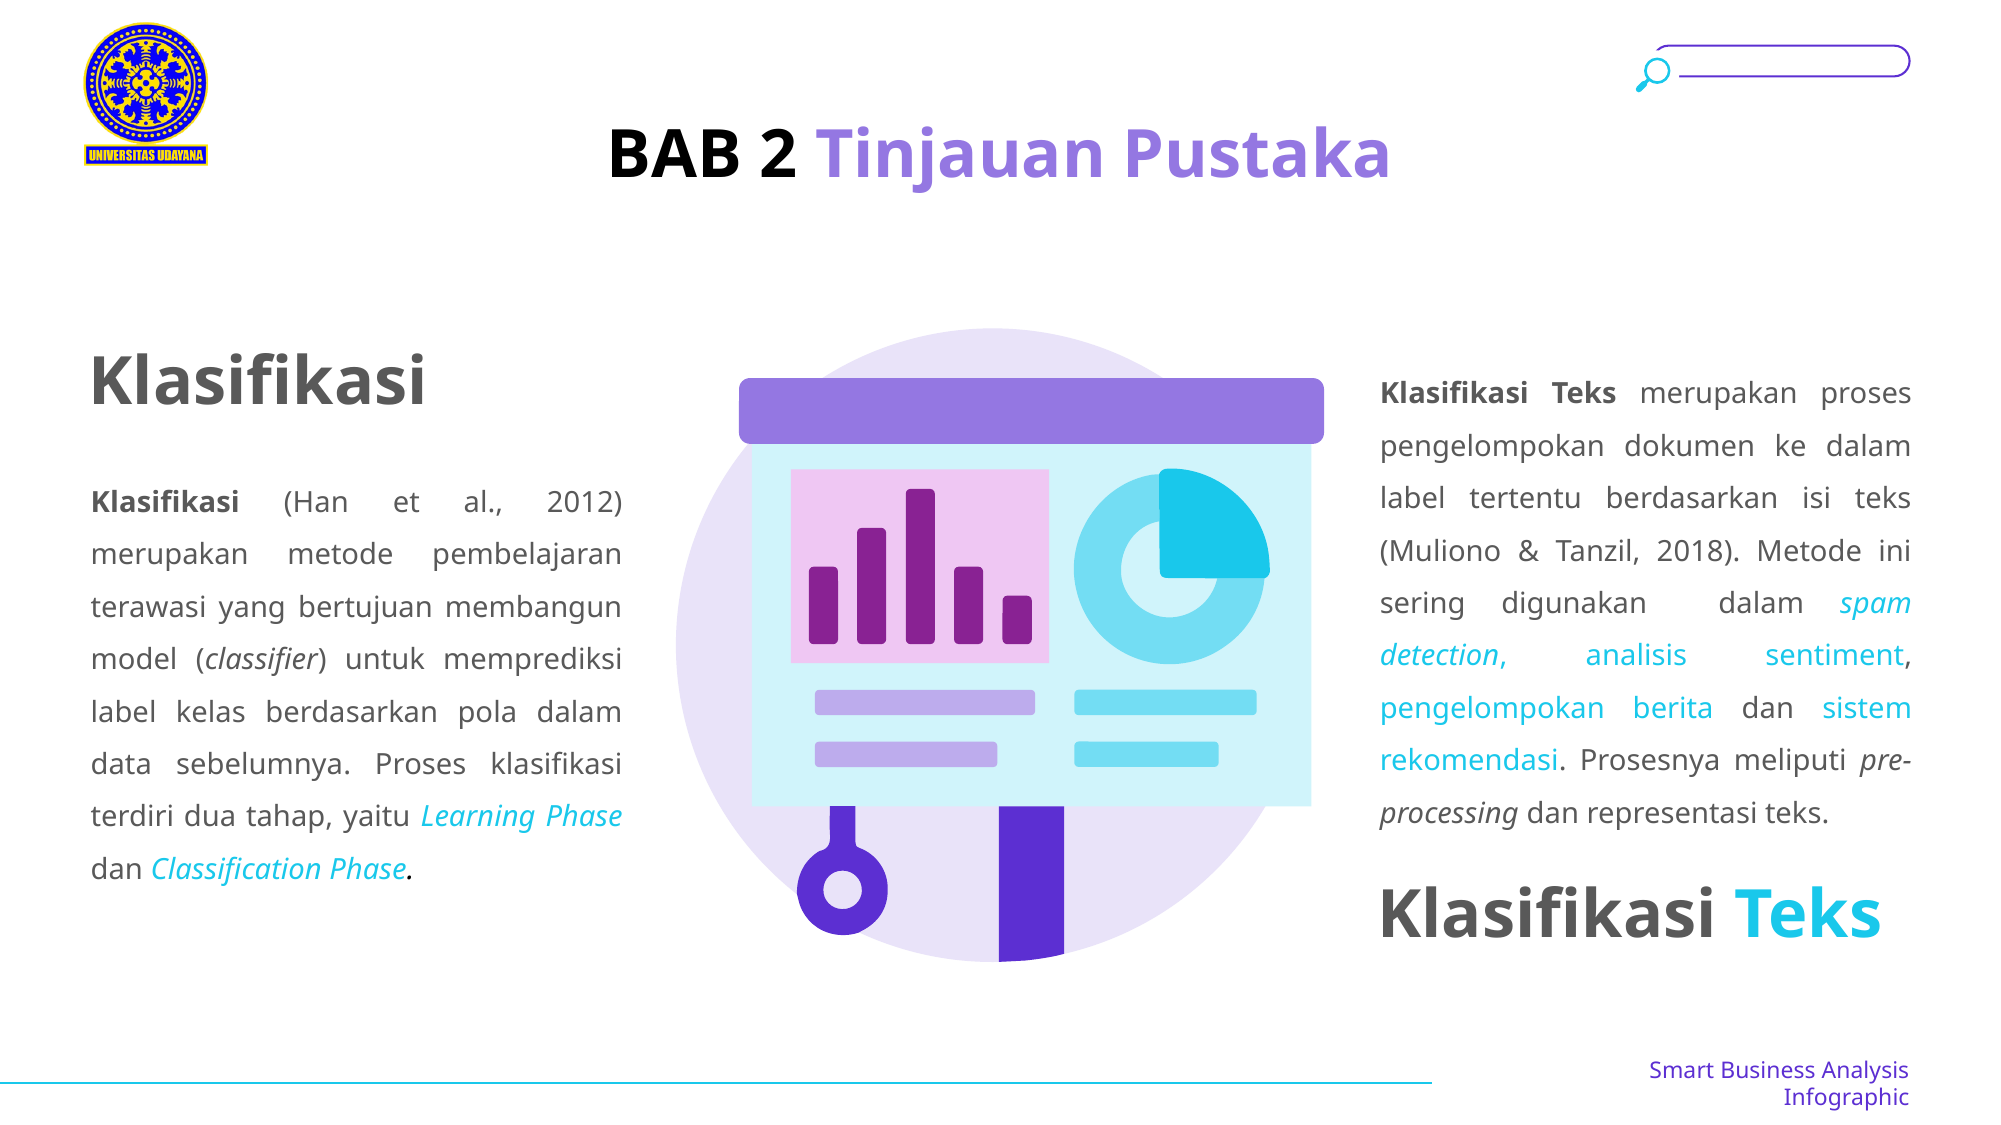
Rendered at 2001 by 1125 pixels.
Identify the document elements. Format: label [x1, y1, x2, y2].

picture [77, 17, 213, 169]
text_box [0, 45, 1910, 1098]
